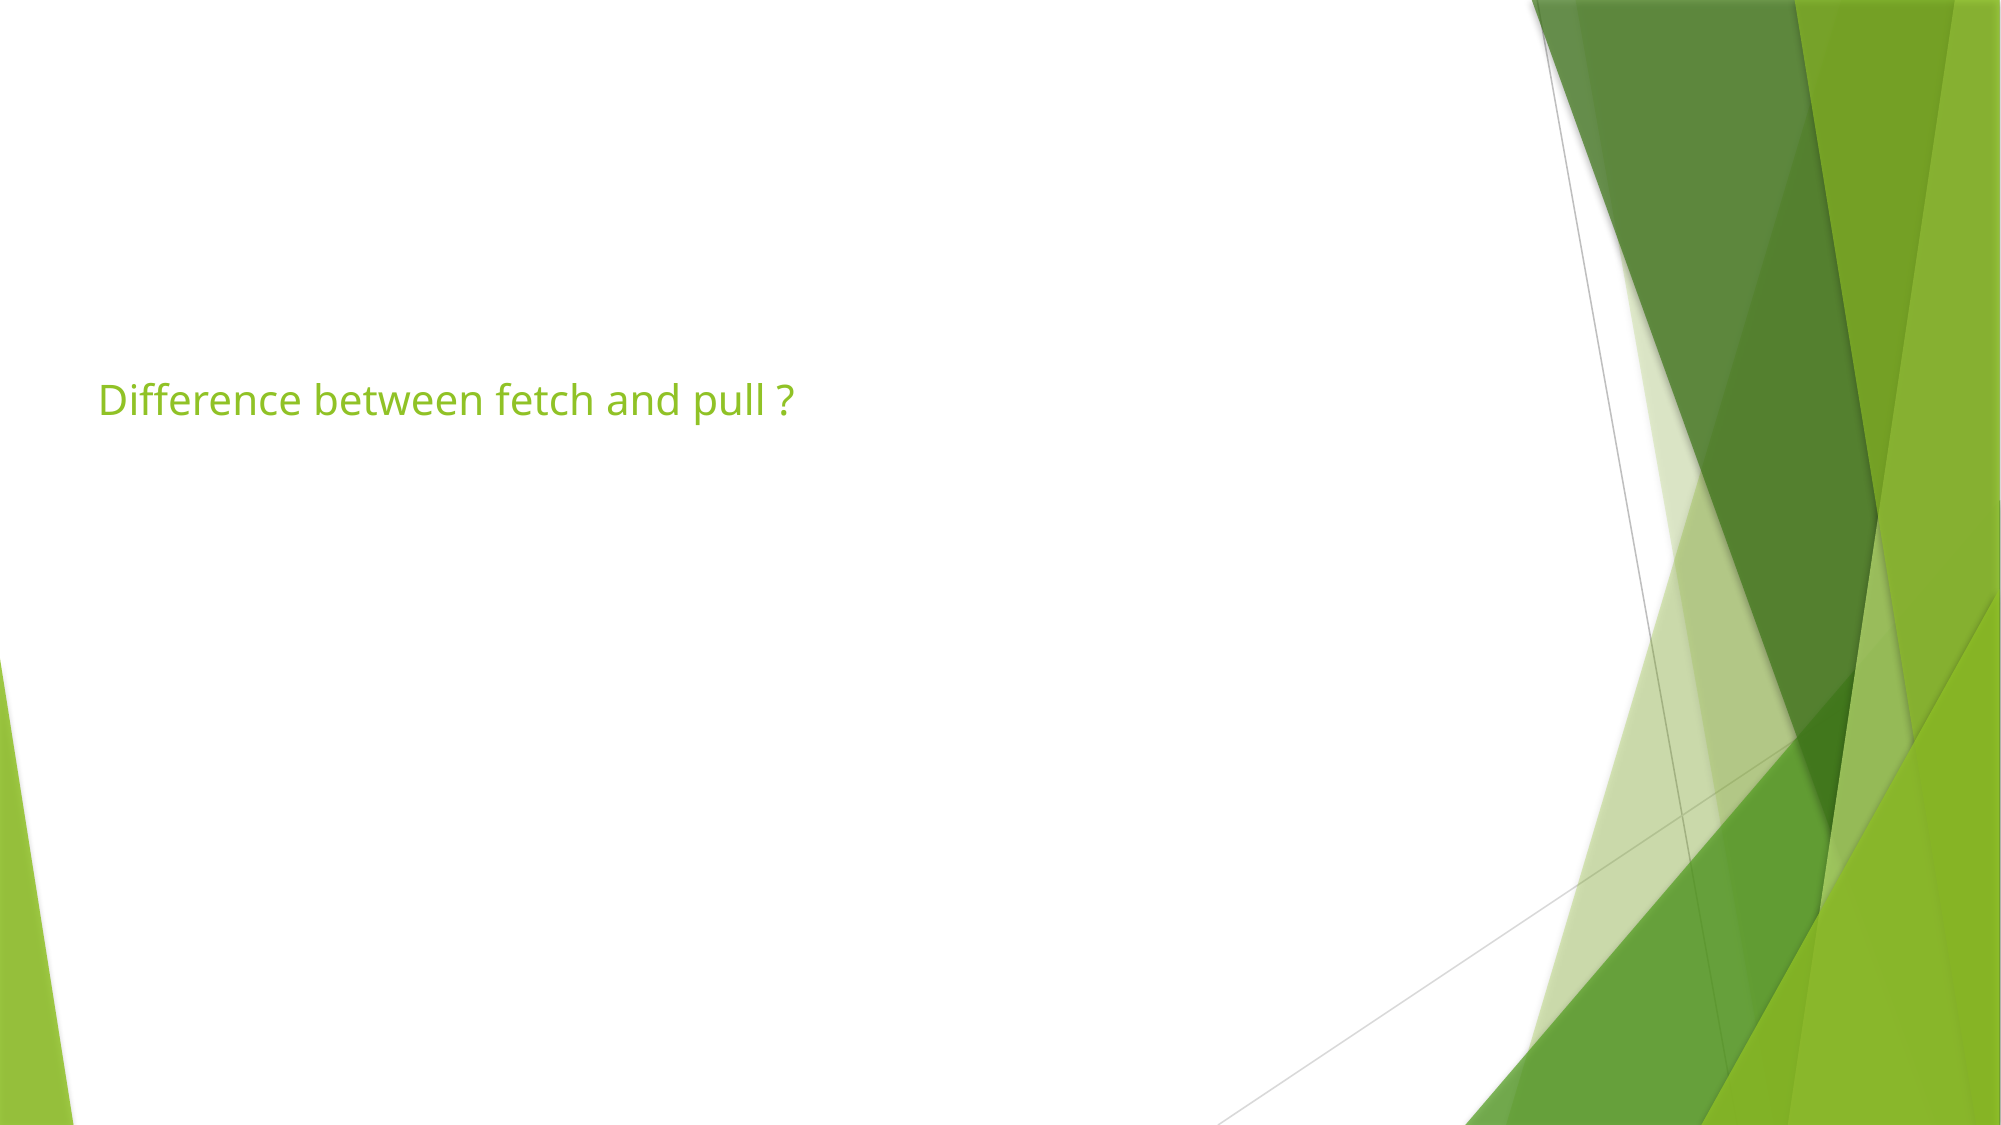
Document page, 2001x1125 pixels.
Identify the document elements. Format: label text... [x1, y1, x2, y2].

title Difference between fetch and pull ? [82, 365, 1943, 583]
